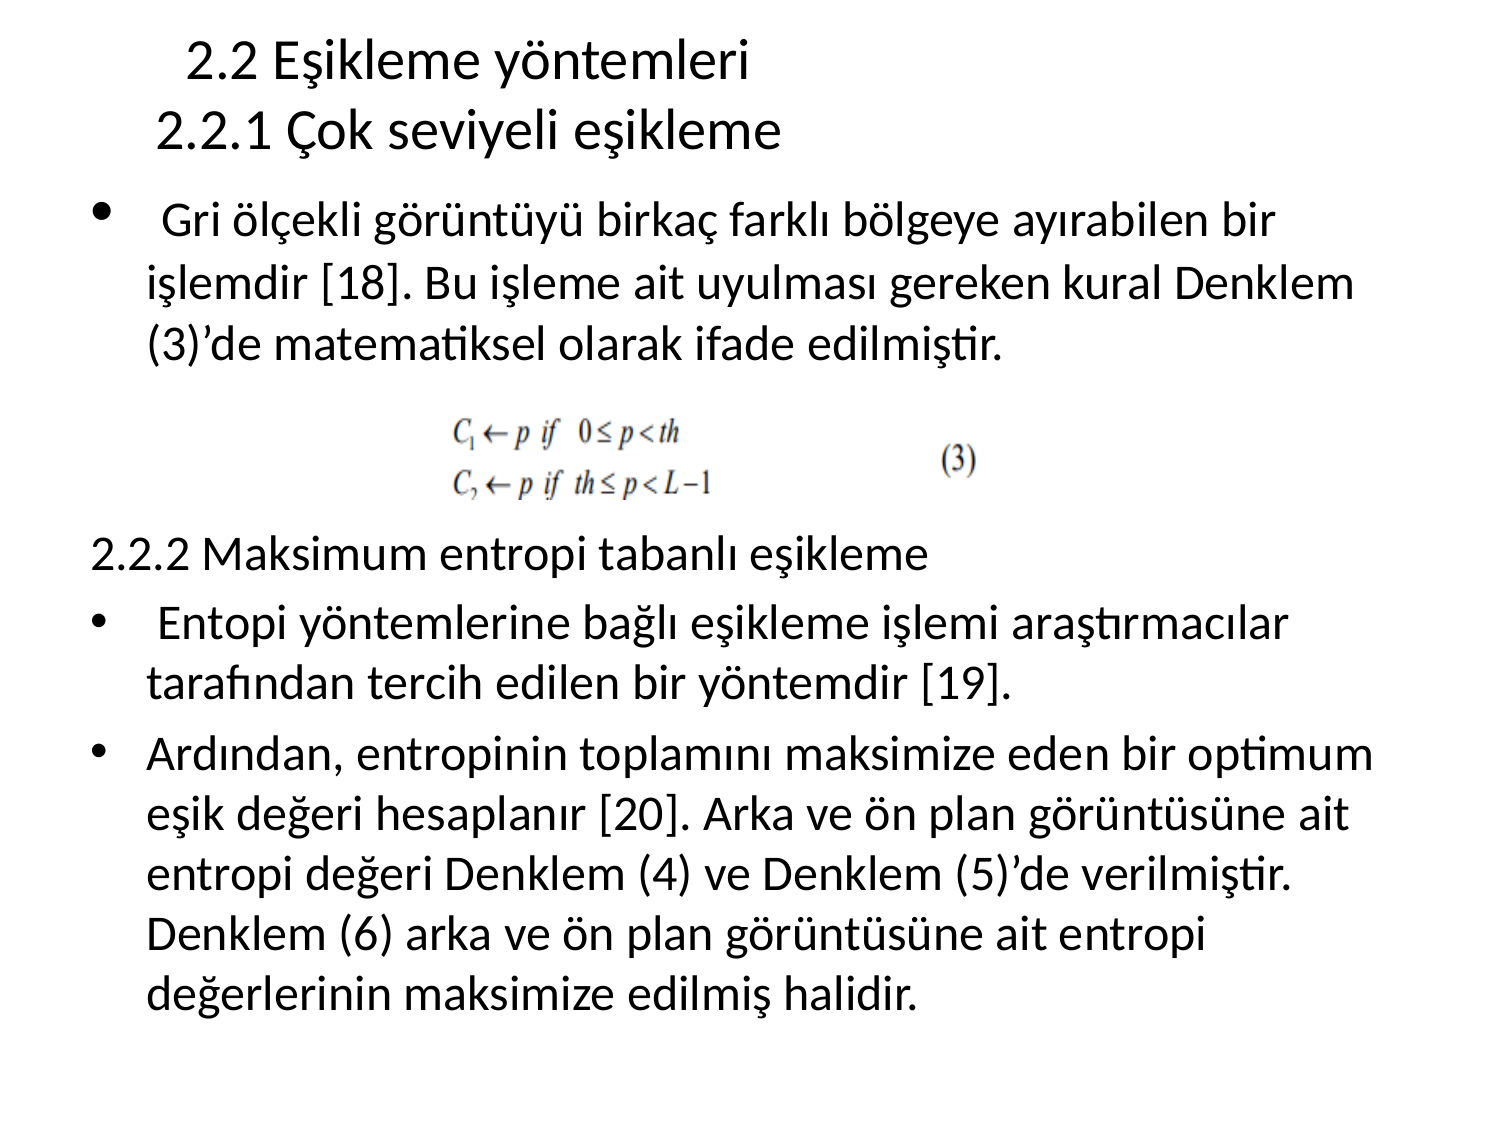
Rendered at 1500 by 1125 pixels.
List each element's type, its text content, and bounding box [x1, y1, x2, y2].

list Gri ölçekli görüntüyü birkaç farklı bölgeye ayırabilen bir işlemdir [18]. Bu işleme ait uyulması gereken kural Denklem (3)’de matematiksel olarak ifade edilmiştir. 2.2.2 Maksimum entropi tabanlı eşikleme Entopi yöntemlerine bağlı eşikleme işlemi araştırmacılar tarafından tercih edilen bir yöntemdir [19]. Ardından, entropinin toplamını maksimize eden bir optimum eşik değeri hesaplanır [20]. Arka ve ön plan görüntüsüne ait entropi değeri Denklem (4) ve Denklem (5)’de verilmiştir. Denklem (6) arka ve ön plan görüntüsüne ait entropi değerlerinin maksimize edilmiş halidir. [75, 162, 1425, 1088]
title 2.2 Eşikleme yöntemleri 2.2.1 Çok seviyeli eşikleme [75, 45, 863, 138]
picture [424, 399, 1001, 501]
